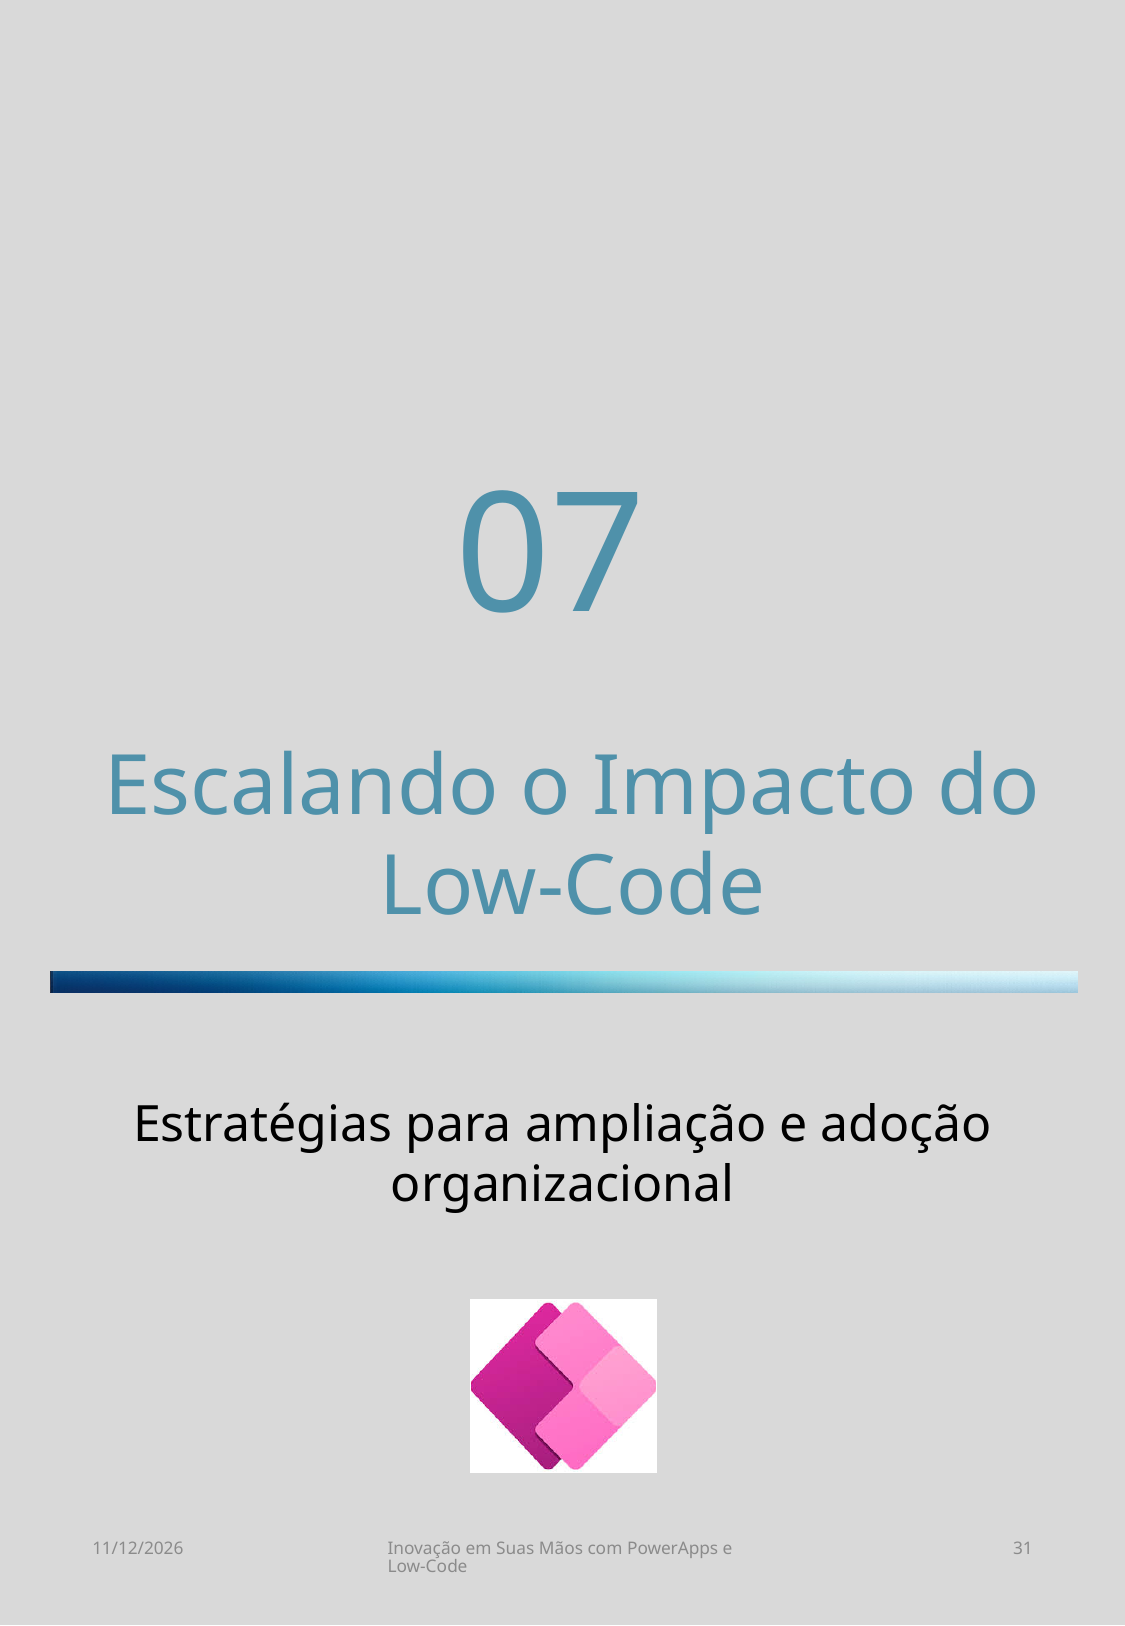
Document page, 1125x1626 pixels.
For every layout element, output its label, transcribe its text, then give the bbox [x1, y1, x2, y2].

picture [470, 1299, 657, 1473]
text_box Estratégias para ampliação e adoção organizacional [41, 1084, 1085, 1280]
text_box Escalando o Impacto do Low-Code [50, 723, 1094, 939]
text_box 07 [29, 436, 1073, 652]
picture [50, 971, 1078, 993]
slide_number 31 [794, 1506, 1048, 1593]
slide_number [77, 1506, 331, 1593]
footer Inovação em Suas Mãos com PowerApps e Low-Code [372, 1506, 753, 1593]
